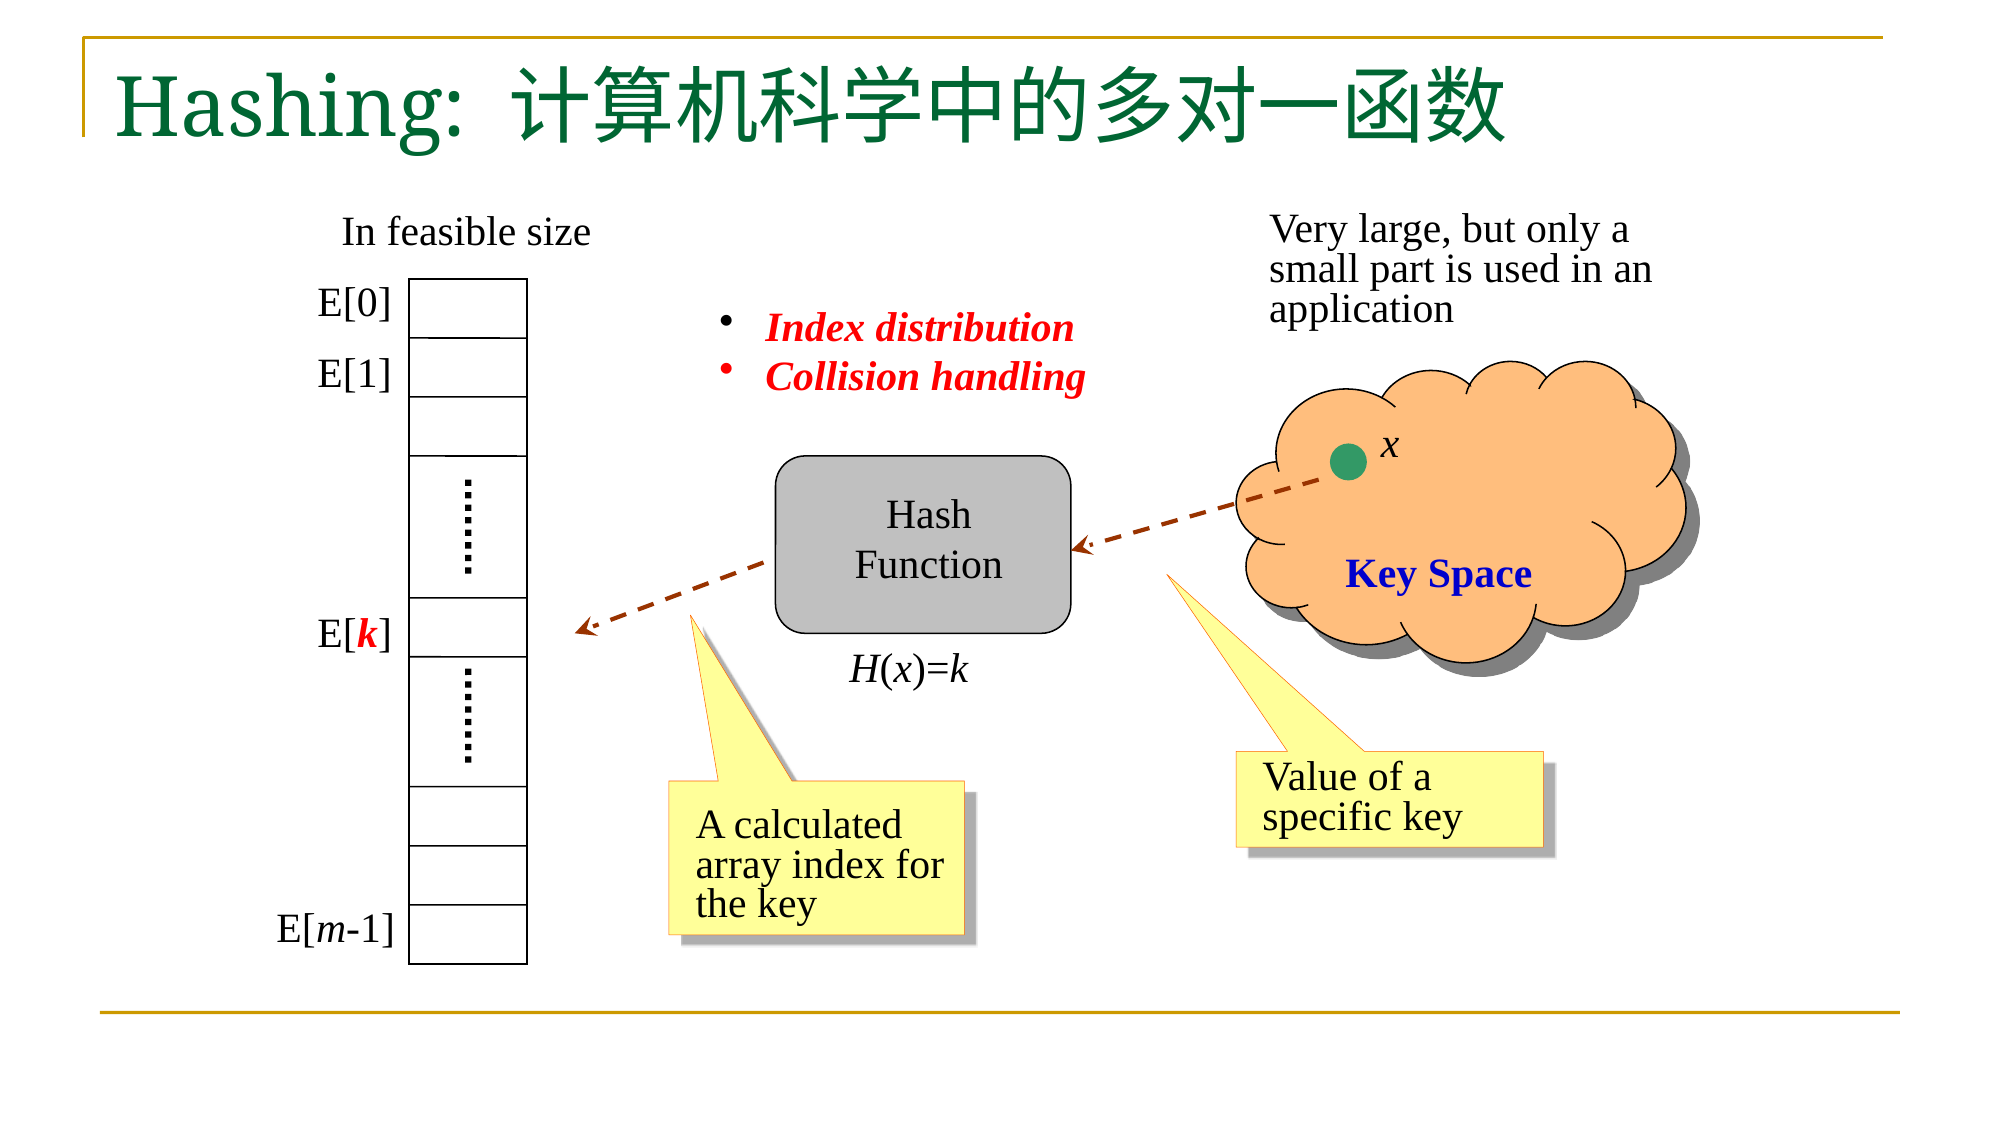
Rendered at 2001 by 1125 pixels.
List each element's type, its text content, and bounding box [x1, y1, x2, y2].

text_box Key Space [1330, 538, 1614, 604]
text_box [409, 657, 528, 786]
text_box Value of a specific key [1247, 751, 1532, 846]
text_box [409, 278, 528, 338]
text_box [1236, 361, 1687, 663]
text_box [1236, 751, 1544, 848]
text_box [409, 787, 528, 845]
text_box Very large, but only a small part is used in an application [1254, 202, 1692, 338]
text_box [668, 614, 965, 935]
text_box H(x)=k [834, 633, 1166, 699]
text_box [409, 905, 528, 964]
text_box Hash Function [810, 479, 1048, 595]
text_box [409, 846, 528, 904]
text_box E[1] [302, 338, 486, 403]
title Hashing: 计算机科学中的多对一函数 [99, 45, 1900, 233]
text_box [1070, 534, 1094, 555]
text_box [486, 598, 528, 656]
text_box Index distribution Collision handling [704, 302, 1178, 406]
text_box x [1366, 408, 1449, 474]
text_box [409, 397, 528, 597]
text_box [486, 339, 528, 396]
text_box [1330, 444, 1366, 480]
text_box [574, 616, 598, 636]
text_box E[k] [302, 597, 486, 663]
text_box E[0] [302, 267, 486, 332]
text_box A calculated array index for the key [680, 798, 988, 934]
text_box E[m-1] [261, 893, 445, 958]
text_box [1166, 574, 1364, 751]
text_box [775, 455, 1071, 634]
text_box In feasible size [326, 196, 705, 261]
